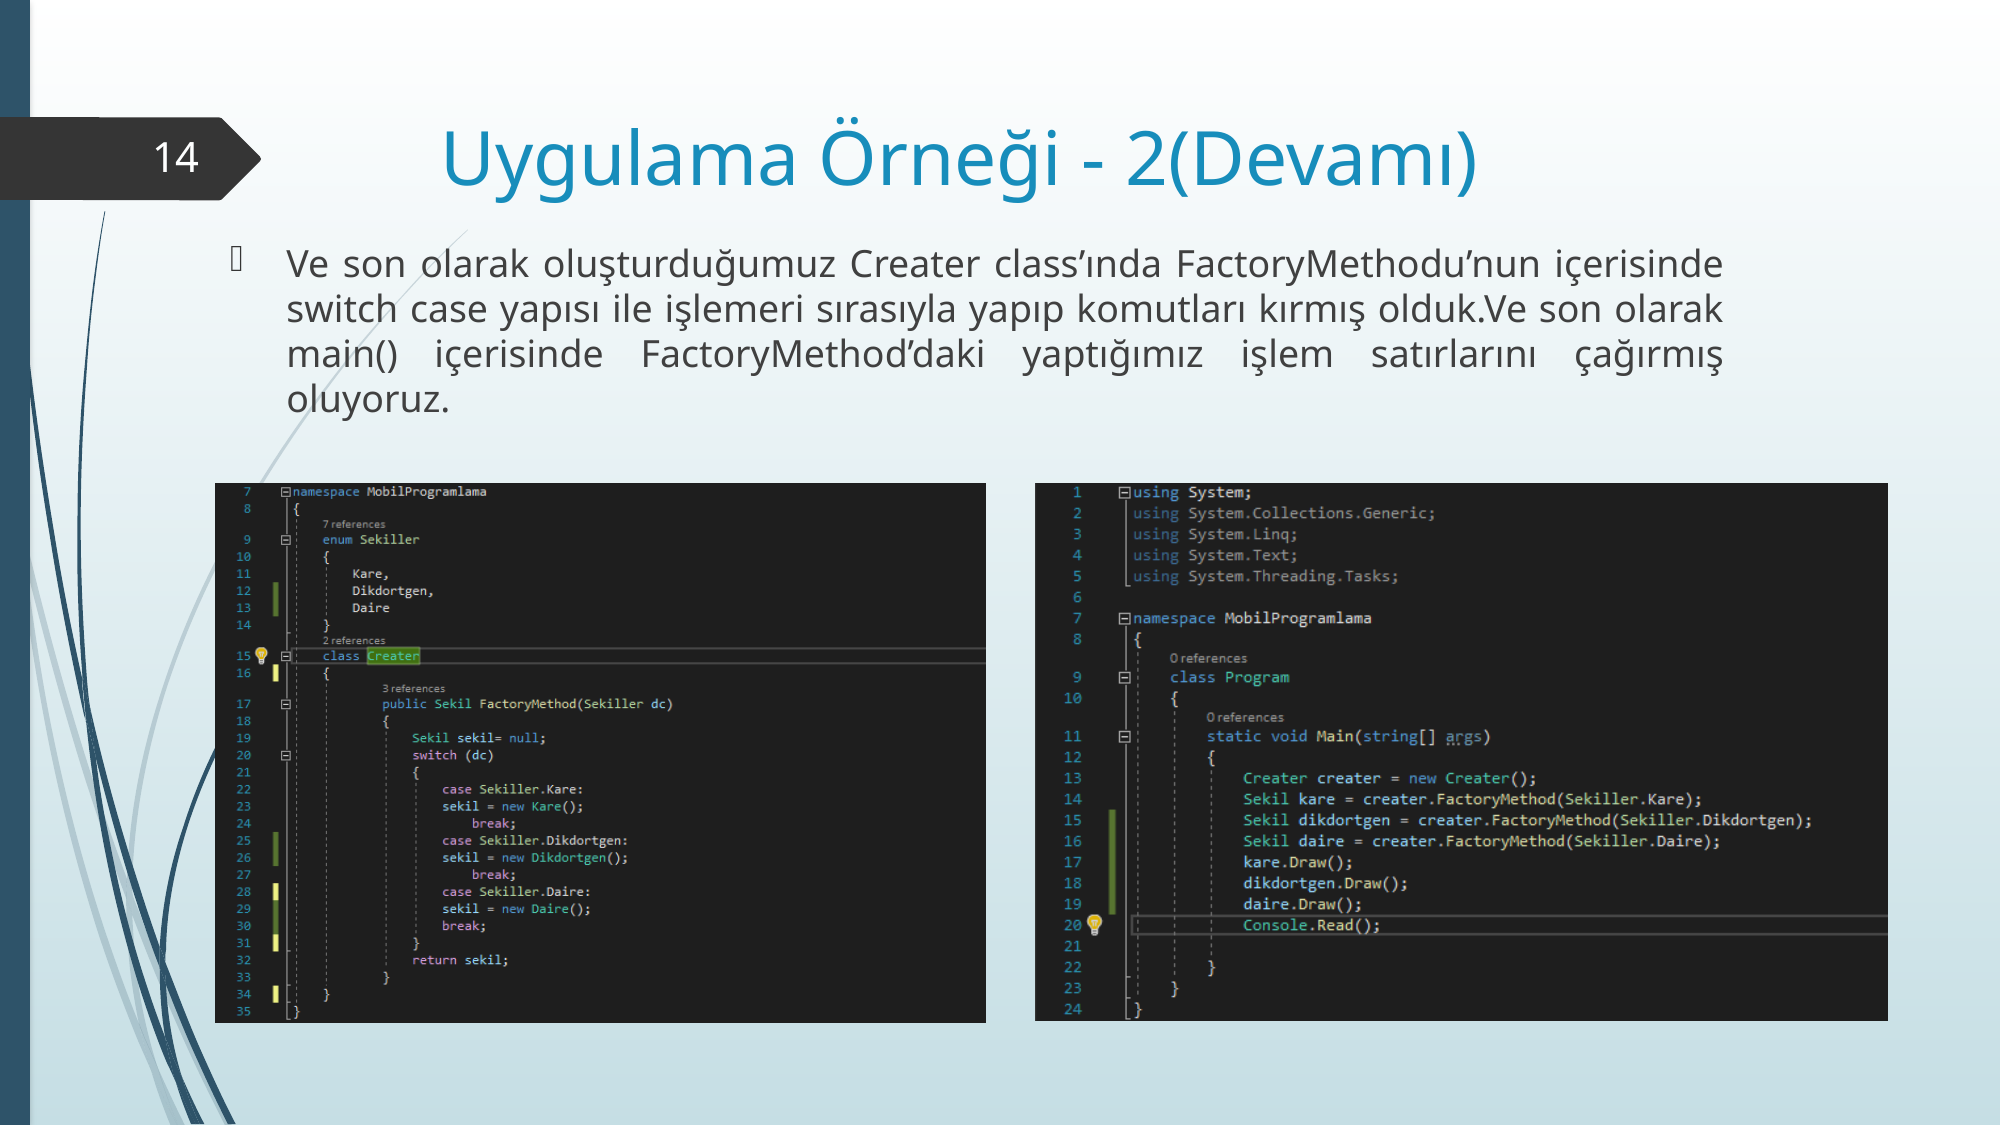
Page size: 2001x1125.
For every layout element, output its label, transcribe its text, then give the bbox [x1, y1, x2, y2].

picture [1035, 483, 1888, 1022]
list Ve son olarak oluşturduğumuz Creater class’ında FactoryMethodu’nun içerisinde switch case yapısı ile işlemeri sırasıyla yapıp komutları kırmış olduk.Ve son olarak main() içerisinde FactoryMethod’daki yaptığımız işlem satırlarını çağırmış oluyoruz. [215, 232, 1741, 511]
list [214, 483, 986, 1023]
slide_number 14 [87, 129, 216, 190]
title Uygulama Örneği - 2(Devamı) [425, 102, 1888, 313]
